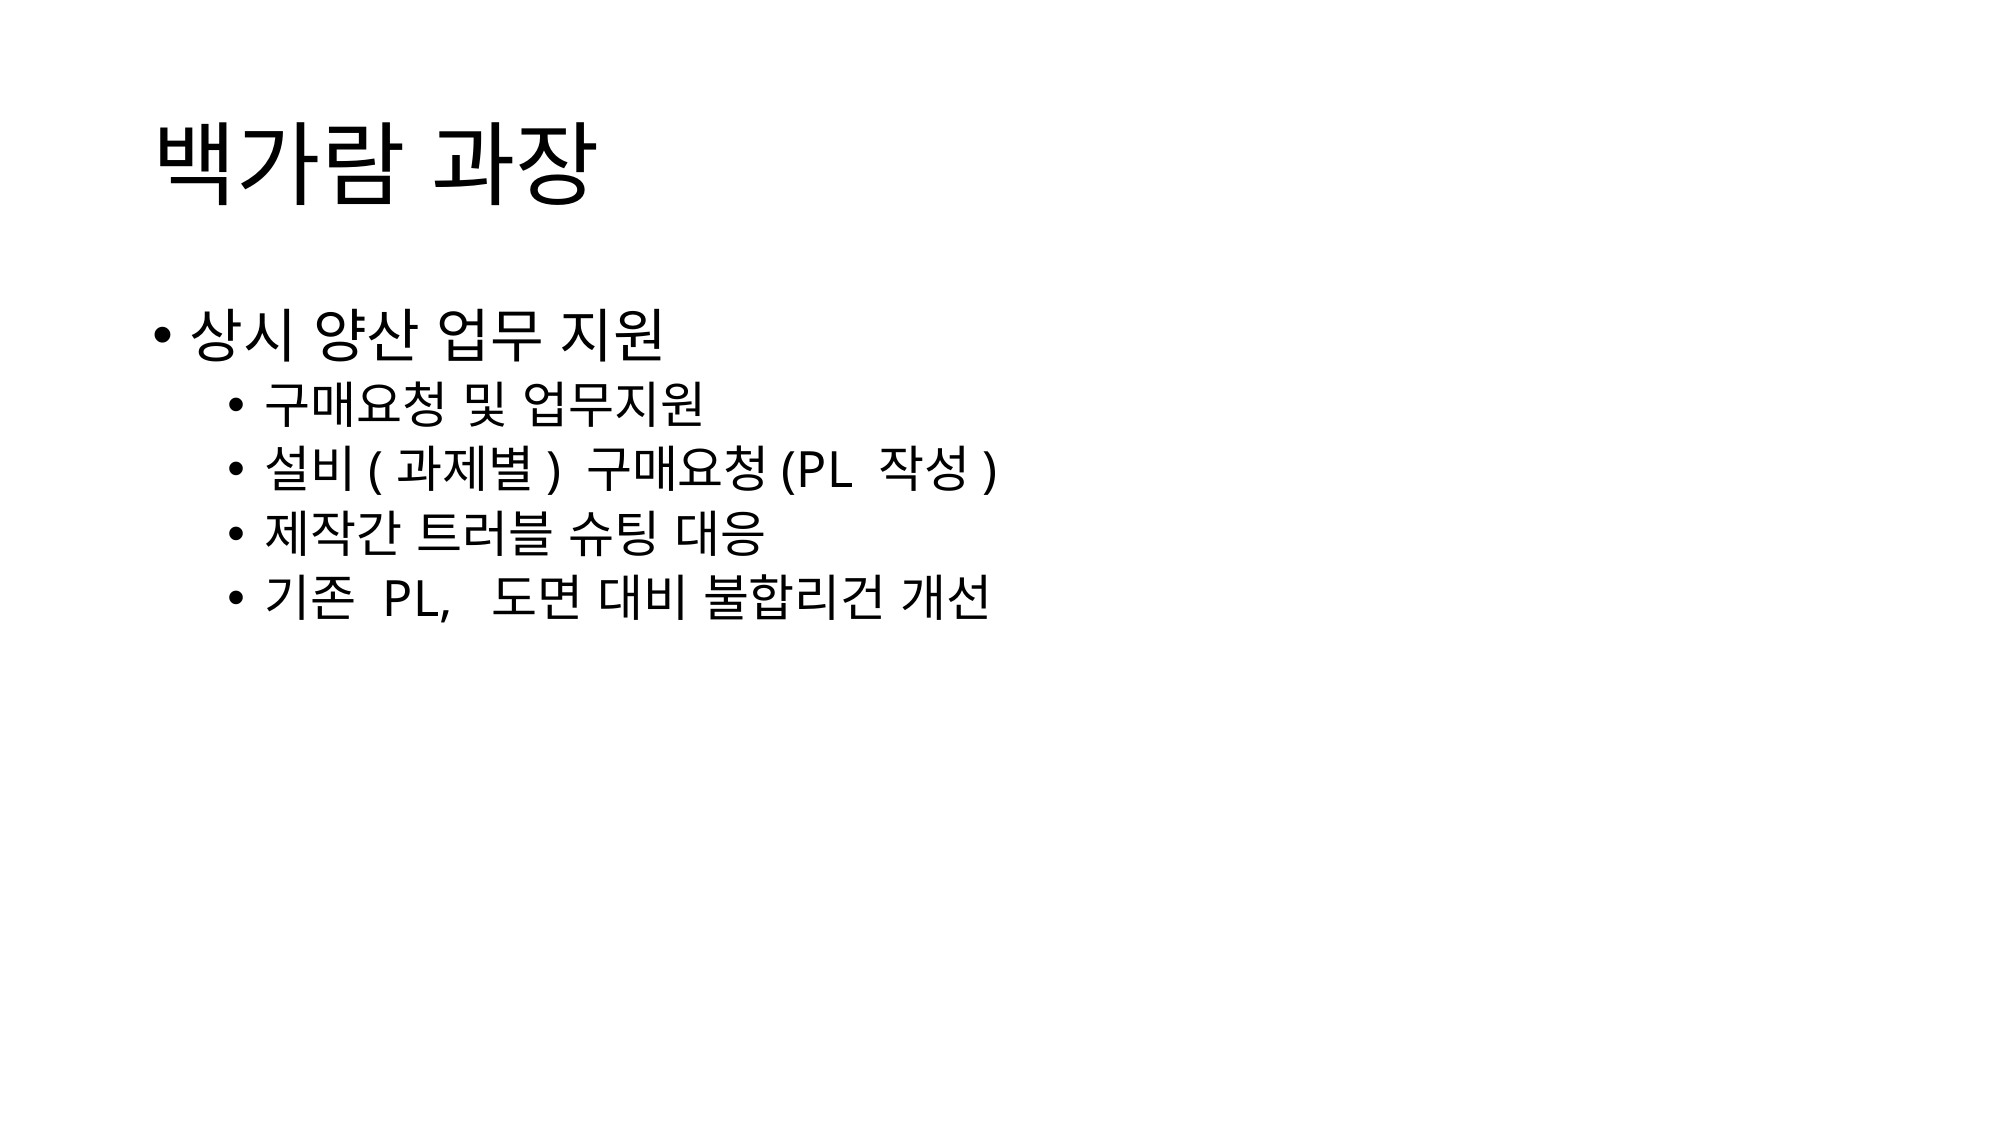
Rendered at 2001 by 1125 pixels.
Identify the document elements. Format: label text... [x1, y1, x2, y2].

list 상시 양산 업무 지원 구매요청 및 업무지원 설비(과제별) 구매요청(PL 작성) 제작간 트러블 슈팅 대응 기존 PL, 도면 대비 불합리건 개선 [137, 299, 1863, 1014]
title 백가람 과장 [137, 59, 1863, 278]
